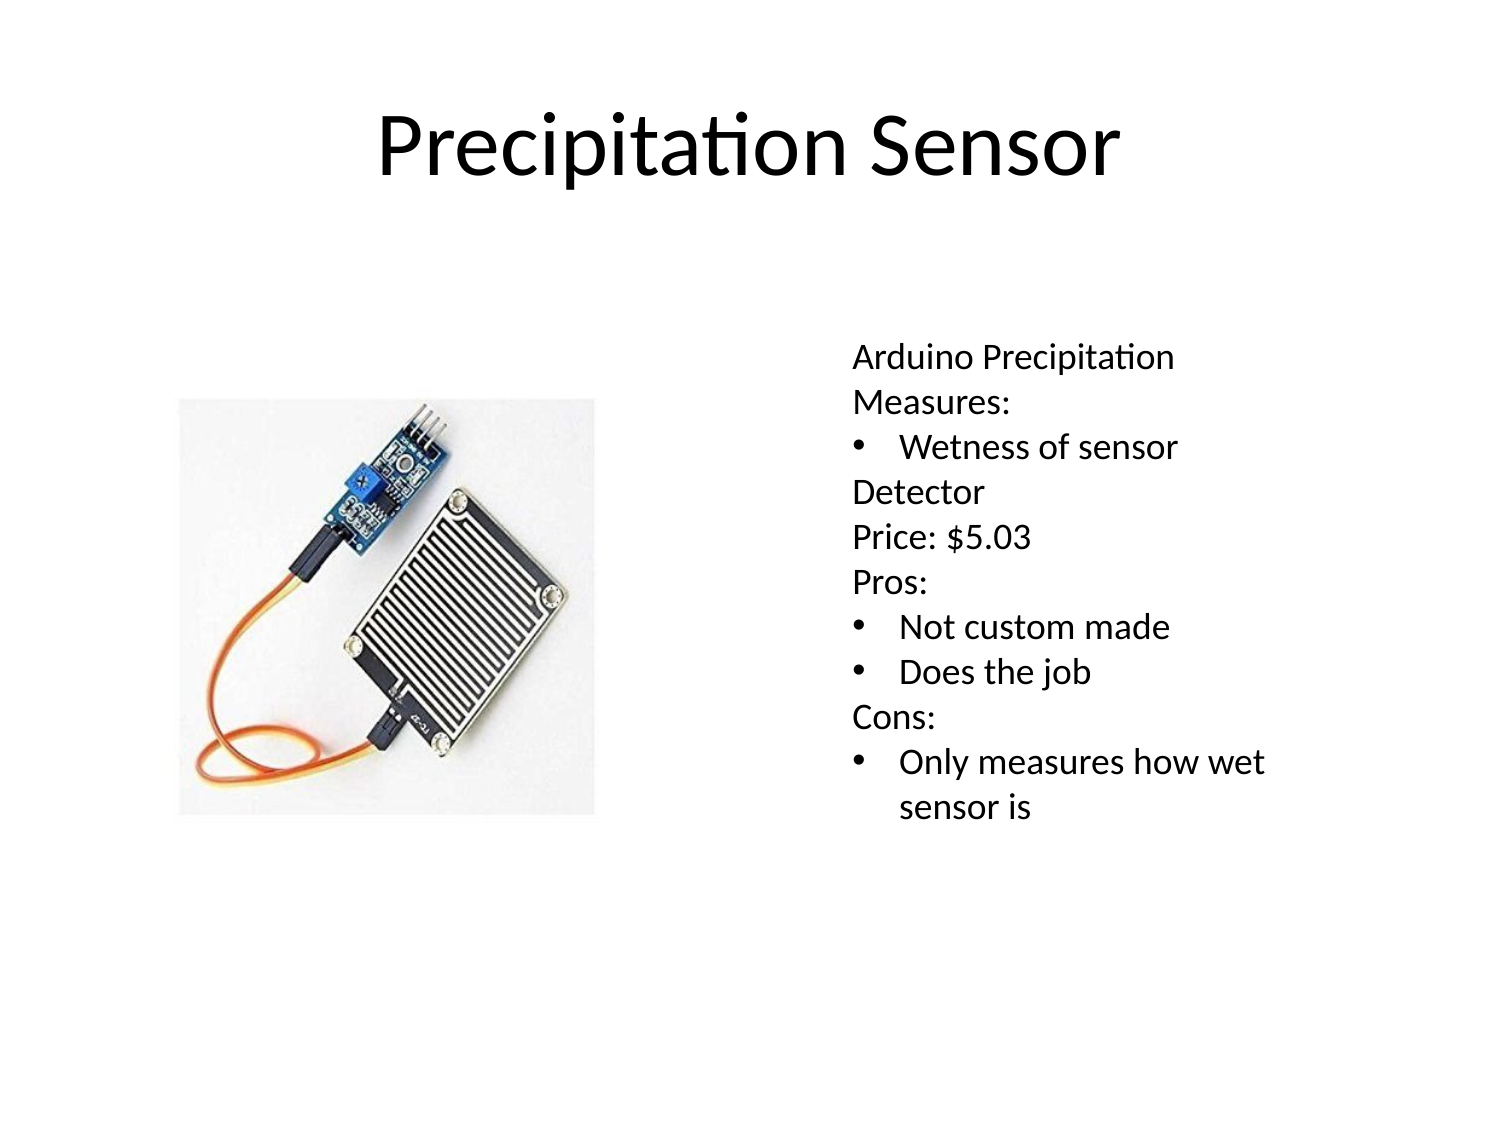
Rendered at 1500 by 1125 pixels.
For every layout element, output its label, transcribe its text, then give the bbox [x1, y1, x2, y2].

picture [87, 349, 691, 849]
text_box Arduino Precipitation Measures: Wetness of sensor Detector Price: $5.03 Pros: Not custom made Does the job Cons: Only measures how wet sensor is [837, 324, 1325, 835]
title Precipitation Sensor [75, 45, 1425, 233]
